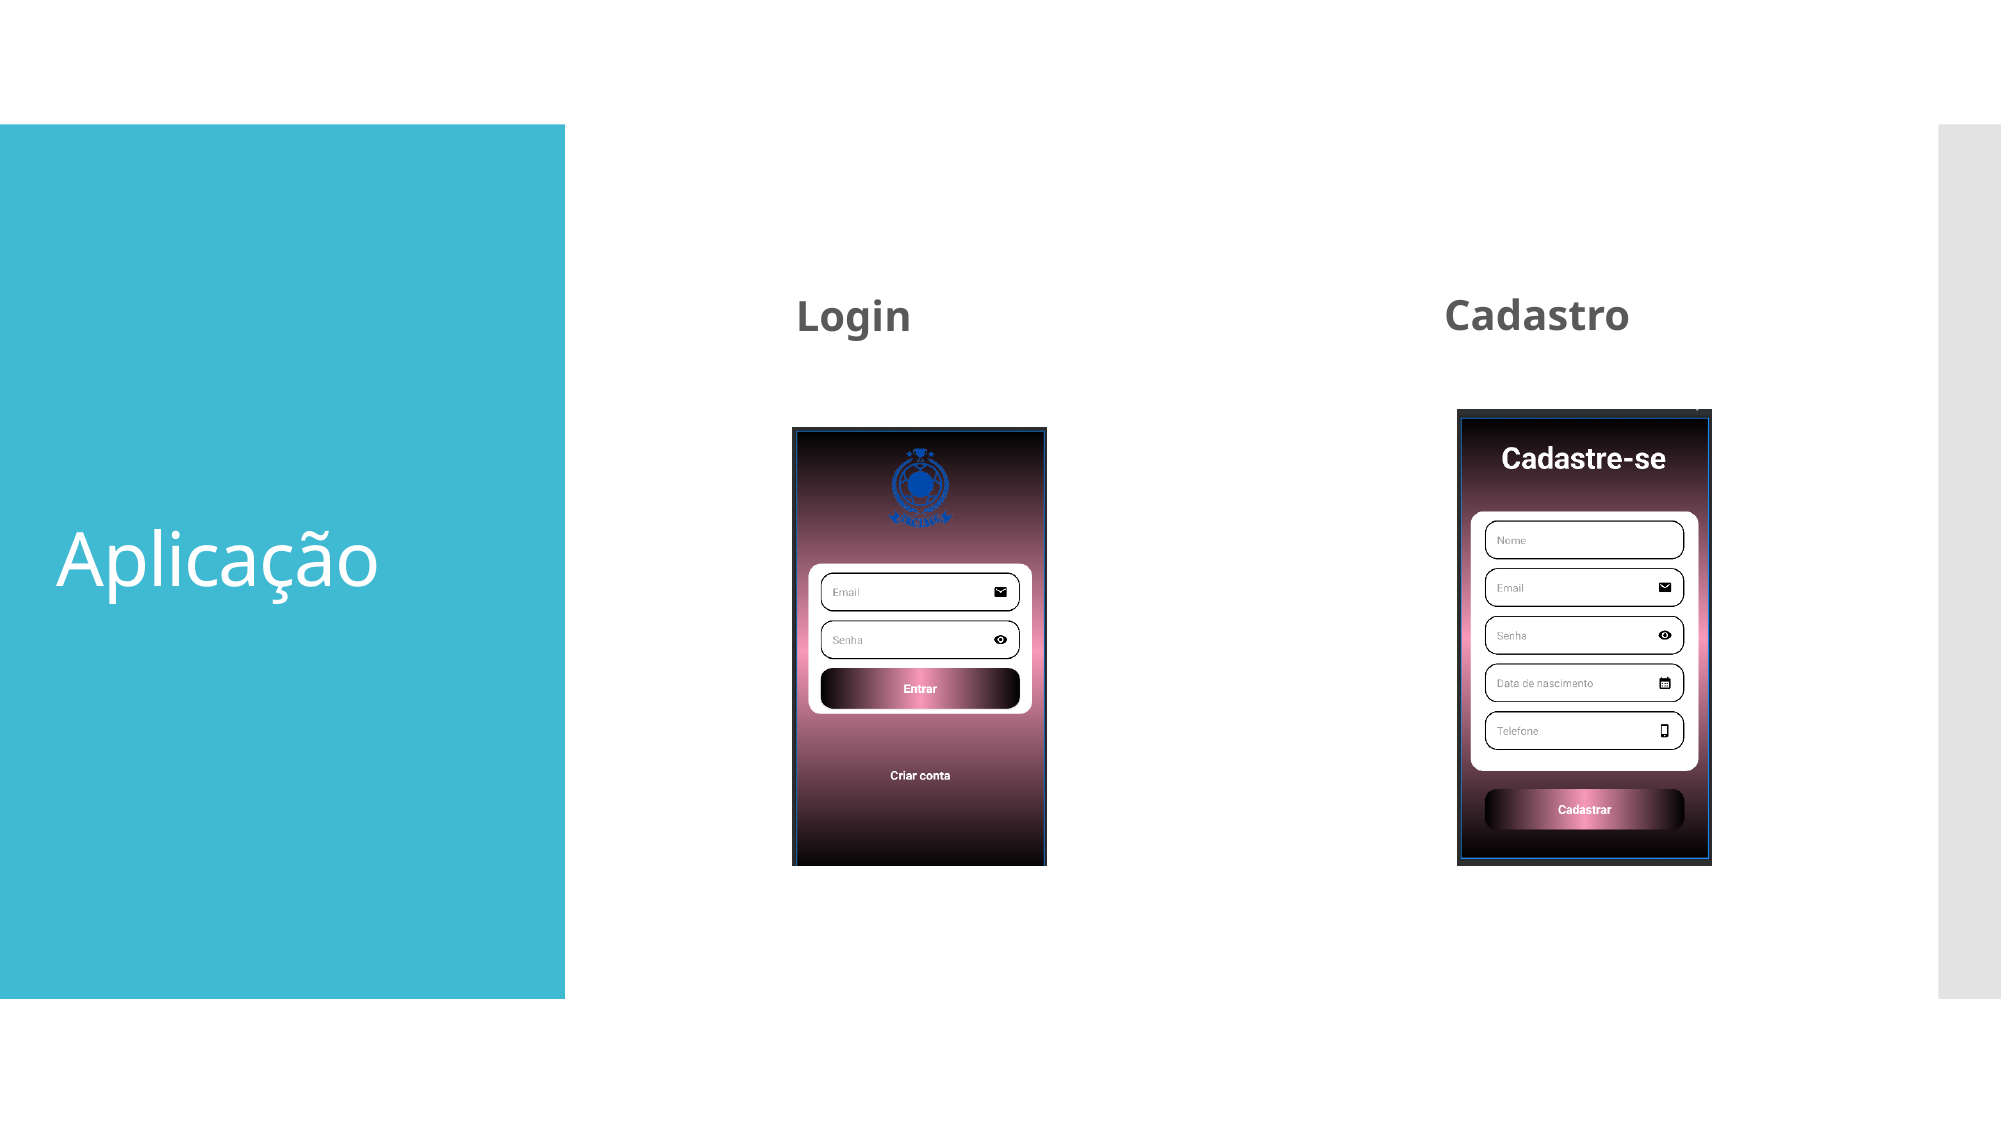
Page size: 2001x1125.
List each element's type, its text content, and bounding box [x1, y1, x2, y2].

list Cadastro [1075, 213, 1646, 348]
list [792, 427, 1047, 866]
list Login [780, 215, 1075, 348]
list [1456, 409, 1712, 866]
title Aplicação [41, 184, 525, 940]
